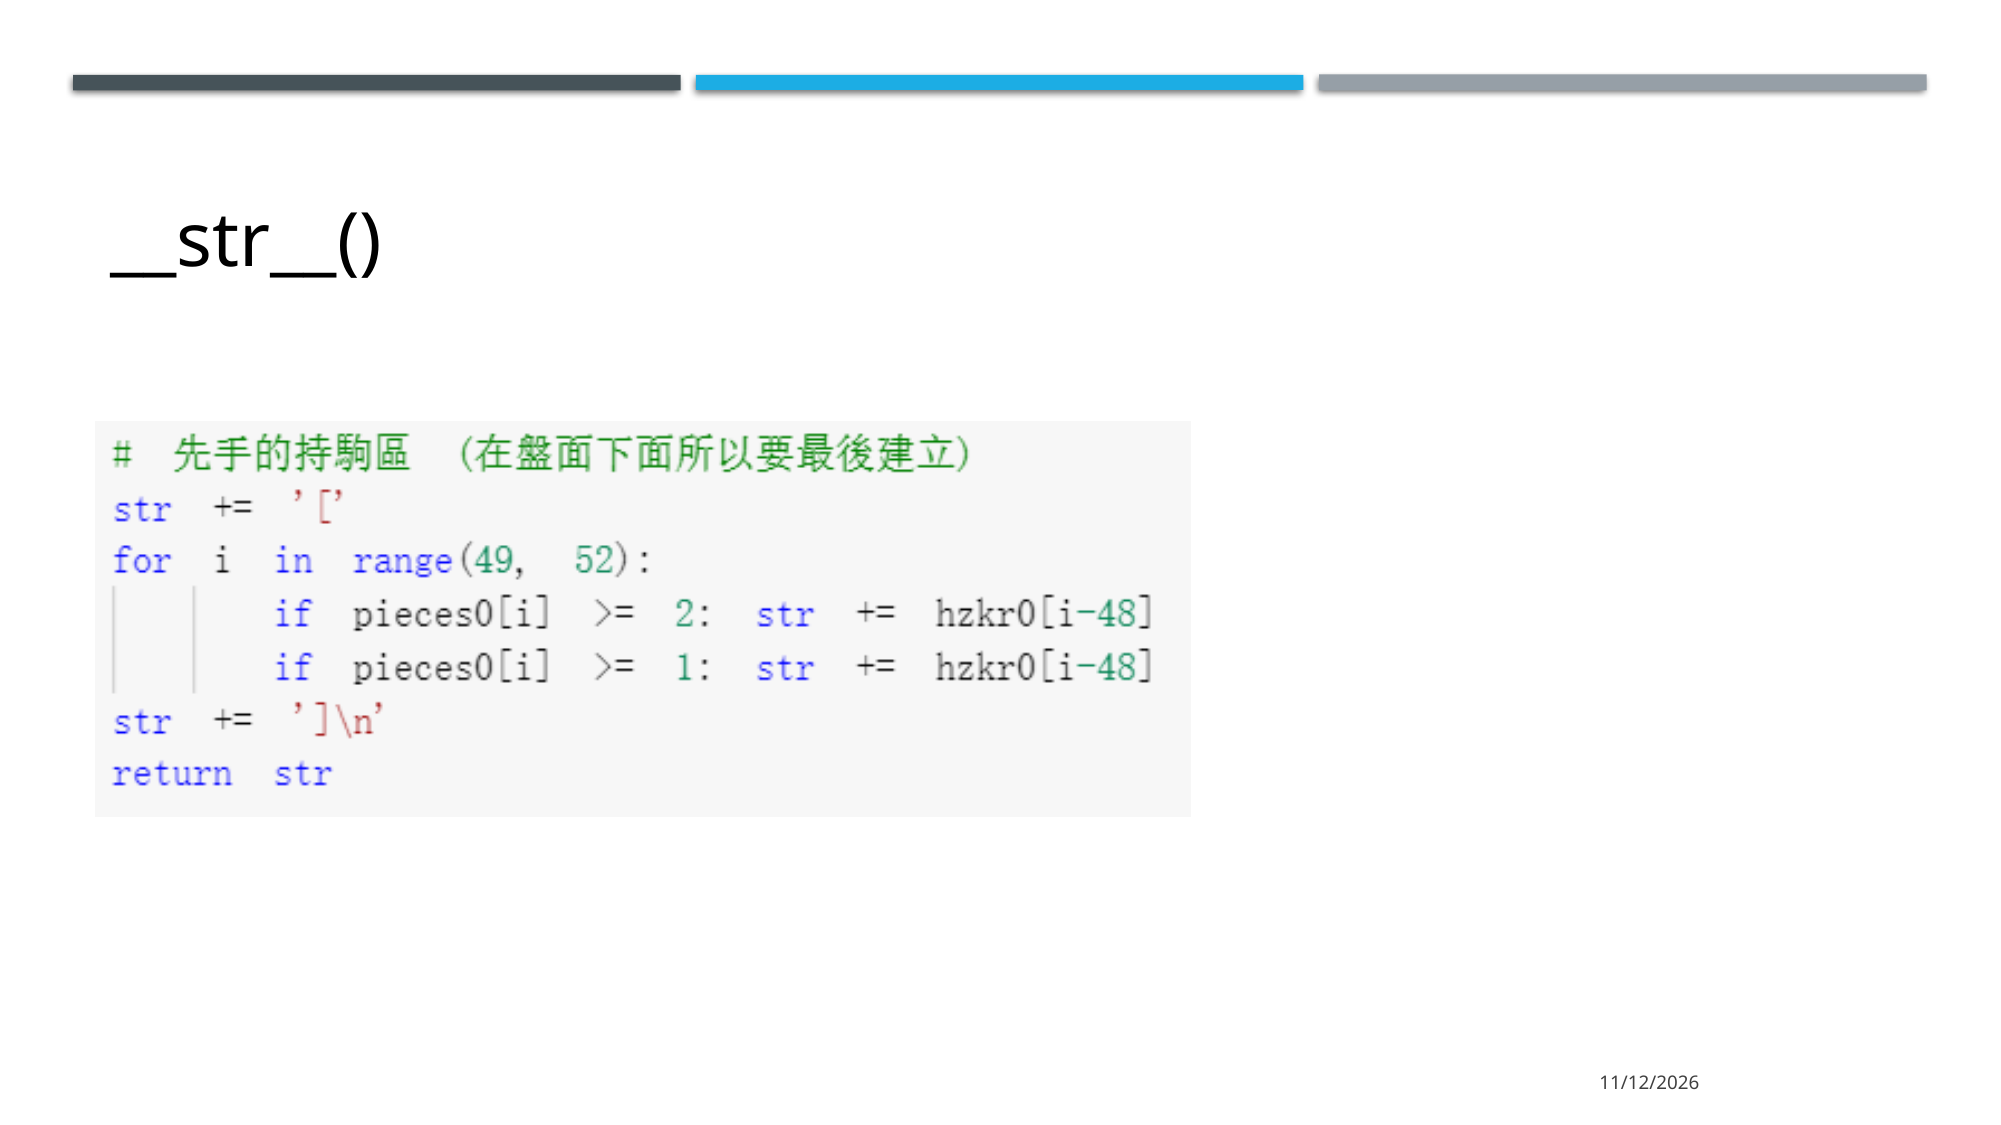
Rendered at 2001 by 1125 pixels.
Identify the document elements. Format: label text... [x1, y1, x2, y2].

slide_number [1247, 1053, 1715, 1114]
text_box __str__() [95, 184, 1905, 290]
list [94, 421, 1192, 818]
